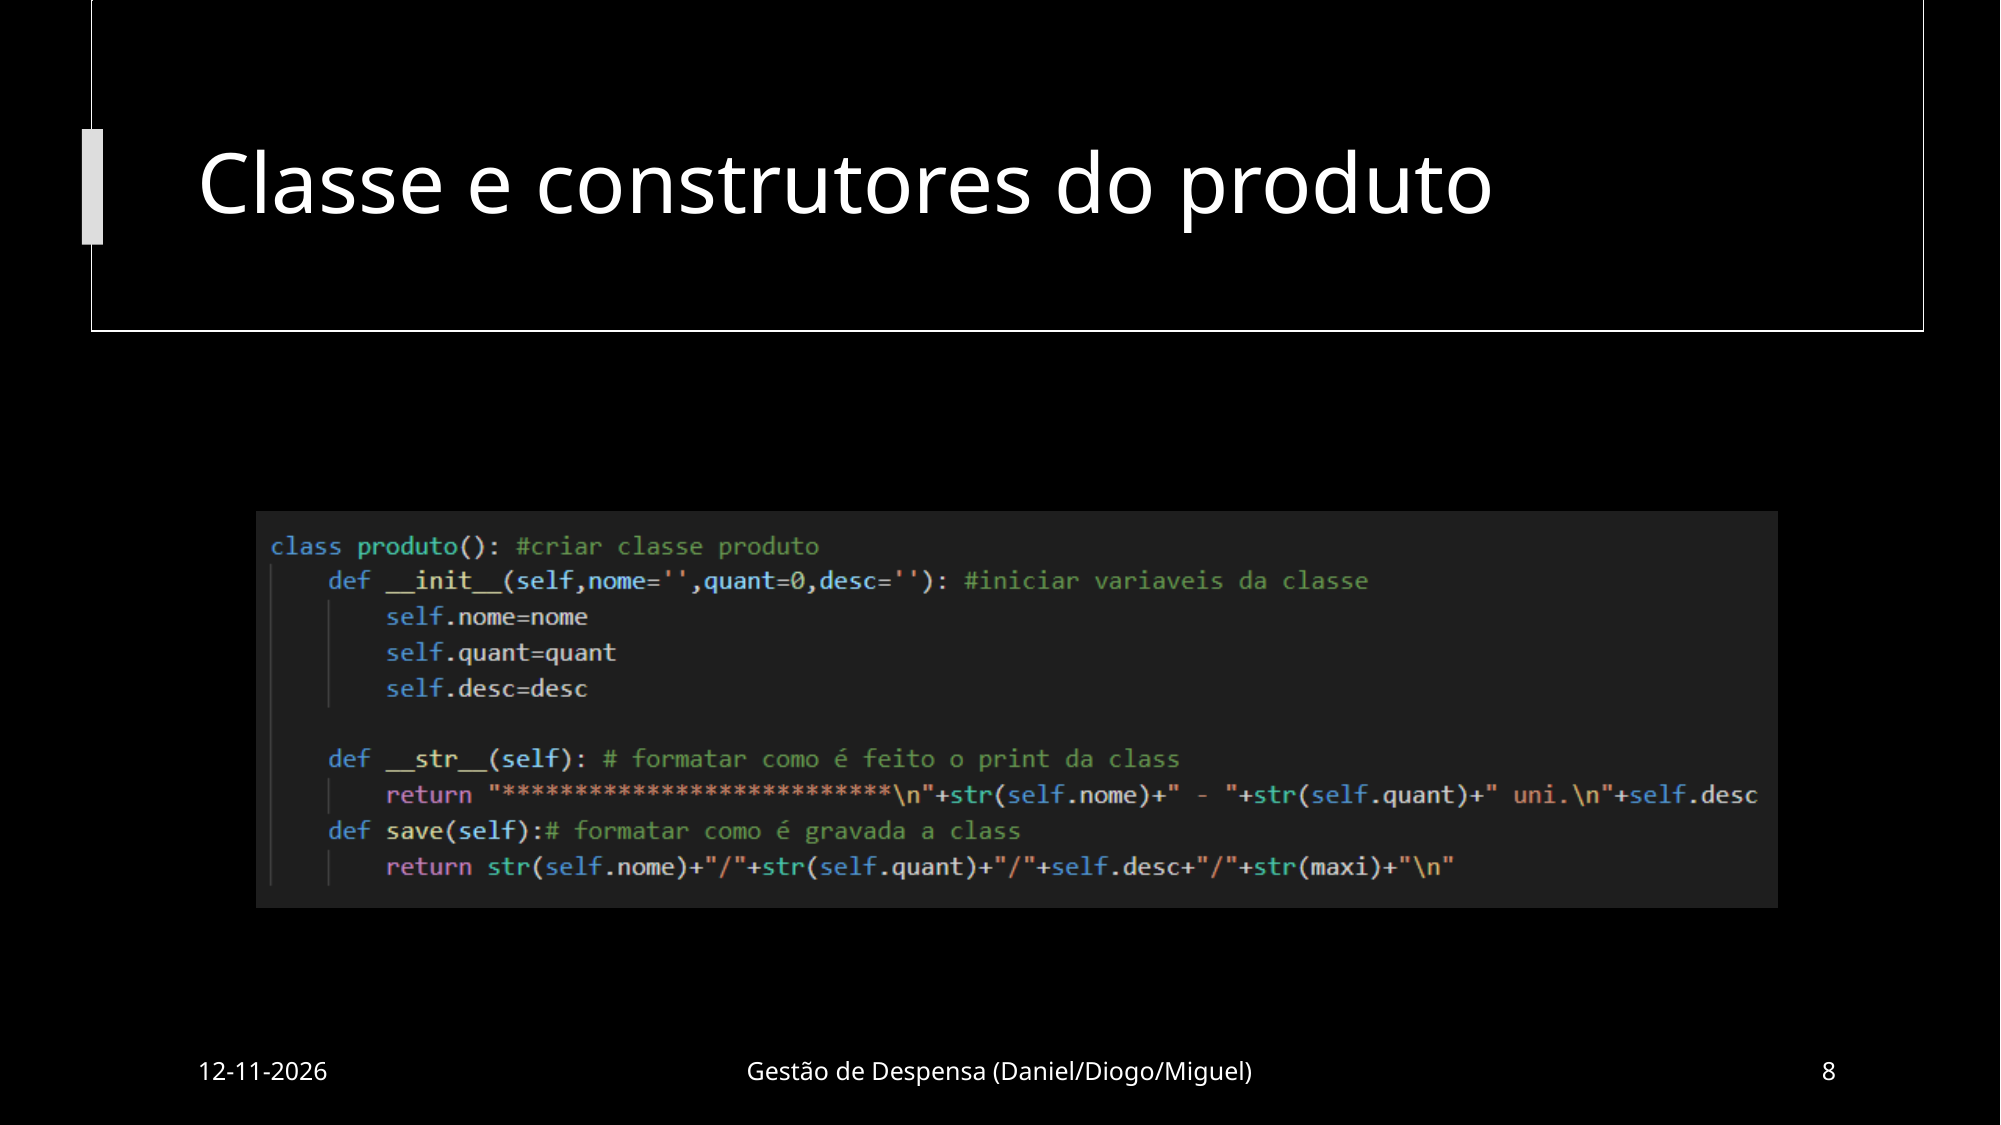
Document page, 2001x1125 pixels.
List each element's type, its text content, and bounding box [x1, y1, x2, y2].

slide_number 8 [1401, 1042, 1851, 1103]
picture [256, 510, 1778, 908]
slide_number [183, 1042, 633, 1103]
footer Gestão de Despensa (Daniel/Diogo/Miguel) [662, 1042, 1338, 1103]
title Classe e construtores do produto [183, 90, 1851, 284]
